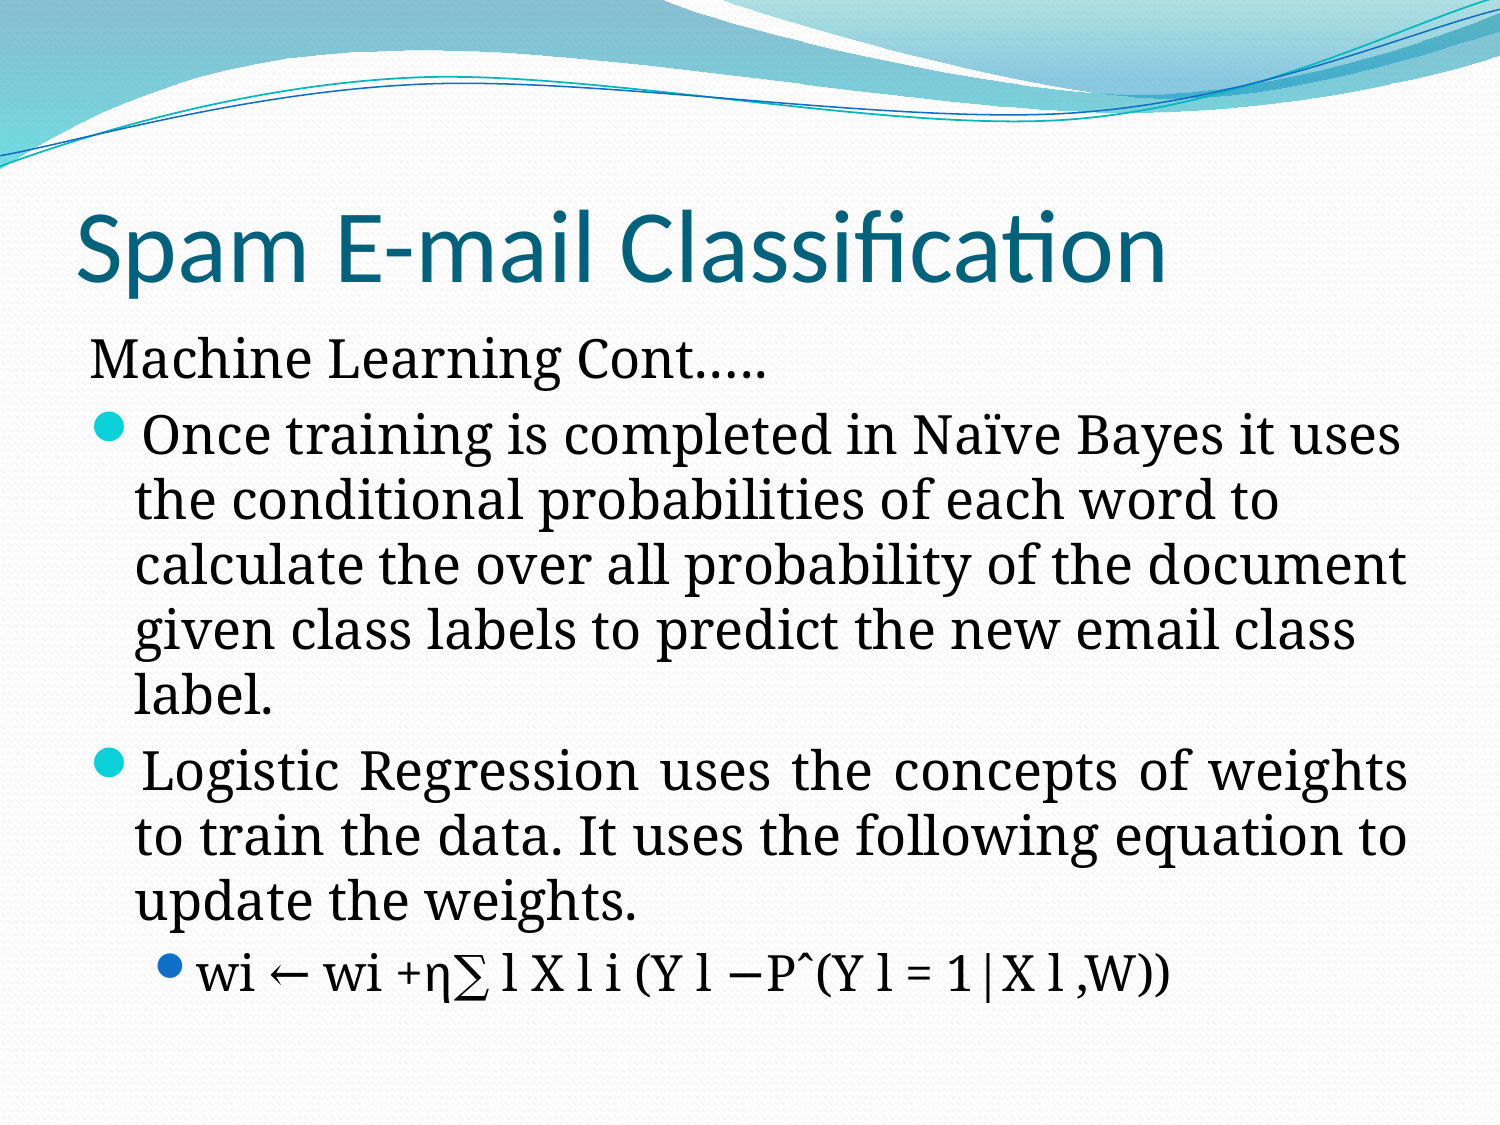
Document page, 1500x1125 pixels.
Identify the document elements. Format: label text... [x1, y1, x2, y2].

title Spam E-mail Classification [75, 115, 1425, 303]
list Machine Learning Cont.…. Once training is completed in Naïve Bayes it uses the conditional probabilities of each word to calculate the over all probability of the document given class labels to predict the new email class label. Logistic Regression uses the concepts of weights to train the data. It uses the following equation to update the weights. wi ← wi +η∑ l X l i (Y l −Pˆ(Y l = 1|X l ,W)) [75, 317, 1425, 1038]
